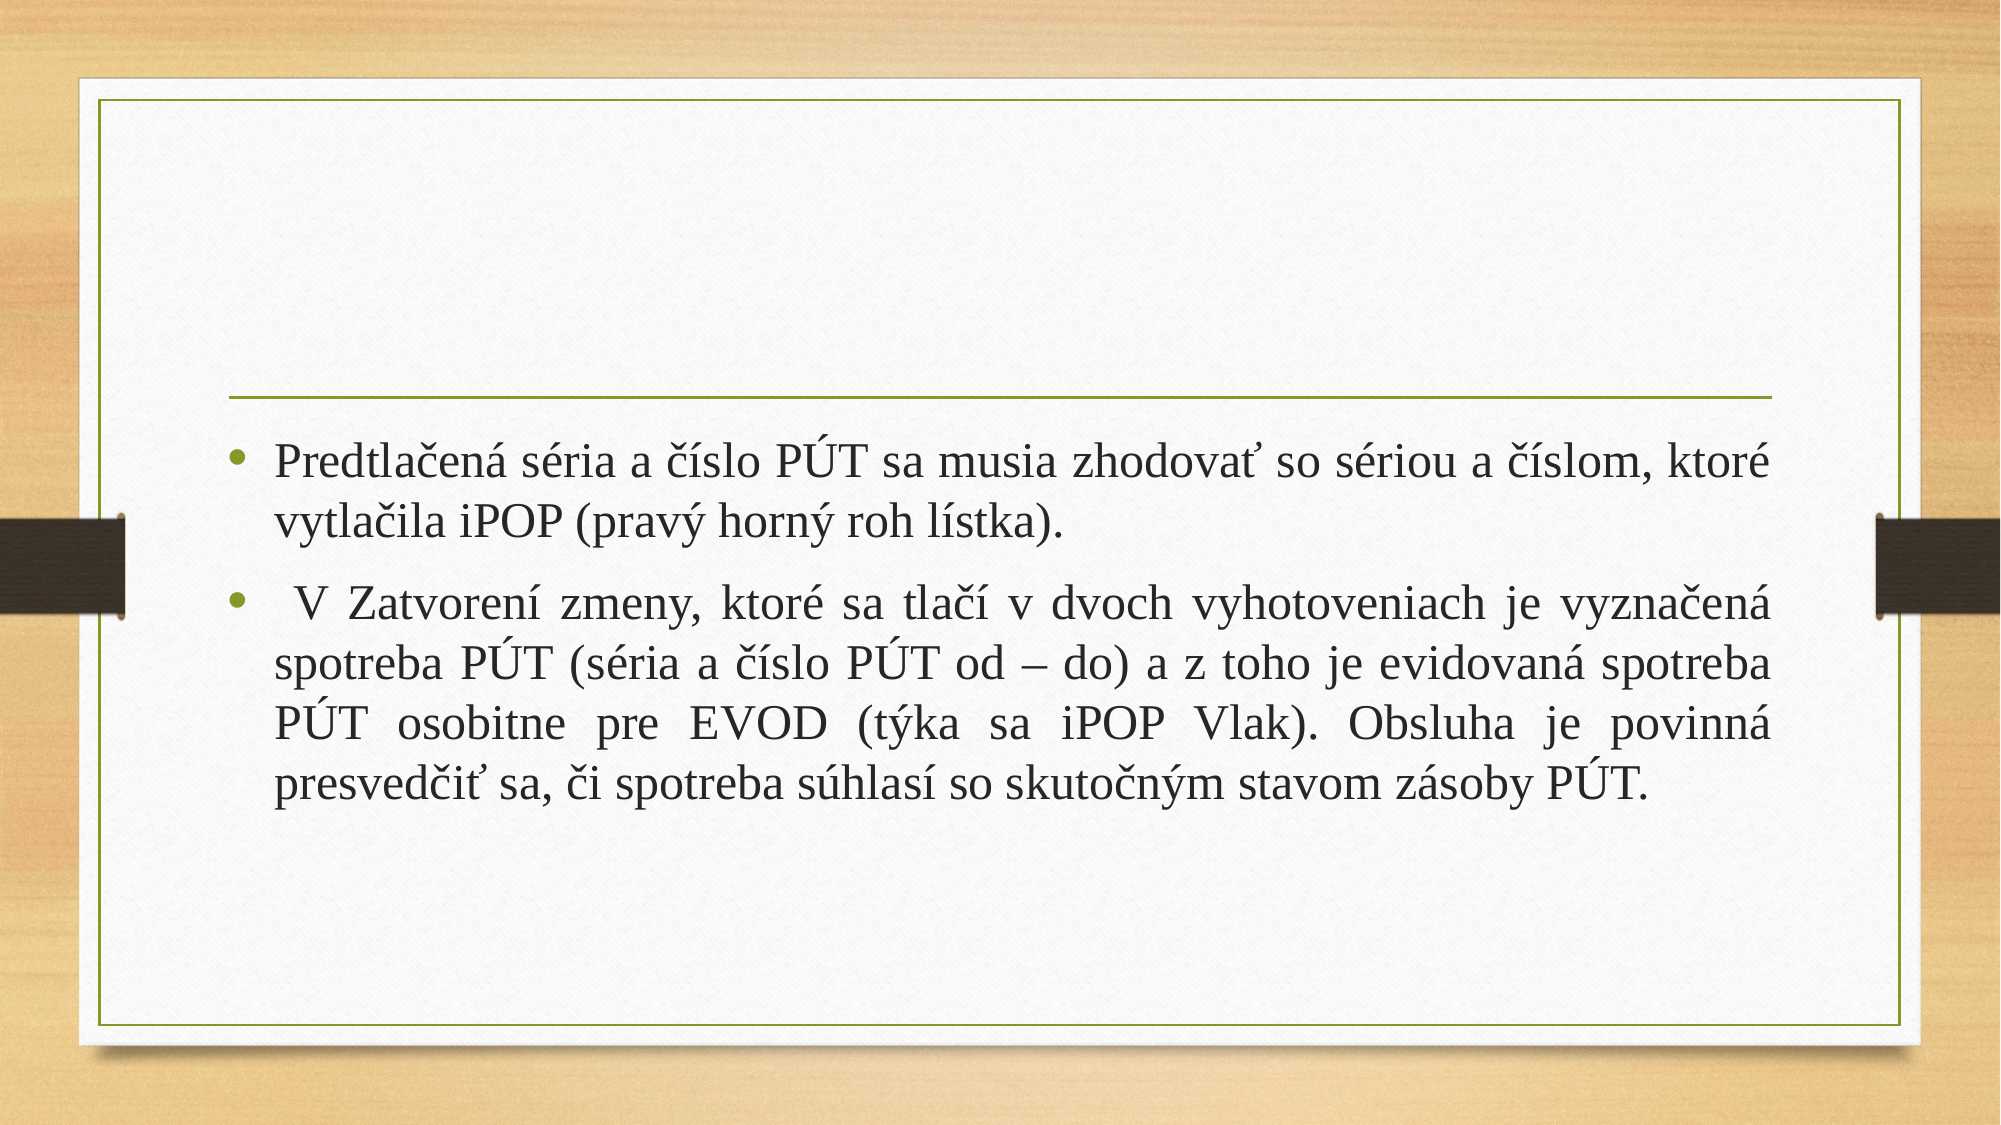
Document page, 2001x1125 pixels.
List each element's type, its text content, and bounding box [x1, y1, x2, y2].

picture [0, 0, 2001, 1125]
list Predtlačená séria a číslo PÚT sa musia zhodovať so sériou a číslom, ktoré vytlačila iPOP (pravý horný roh lístka). V Zatvorení zmeny, ktoré sa tlačí v dvoch vyhotoveniach je vyznačená spotreba PÚT (séria a číslo PÚT od – do) a z toho je evidovaná spotreba PÚT osobitne pre EVOD (týka sa iPOP Vlak). Obsluha je povinná presvedčiť sa, či spotreba súhlasí so skutočným stavom zásoby PÚT. [212, 419, 1788, 964]
